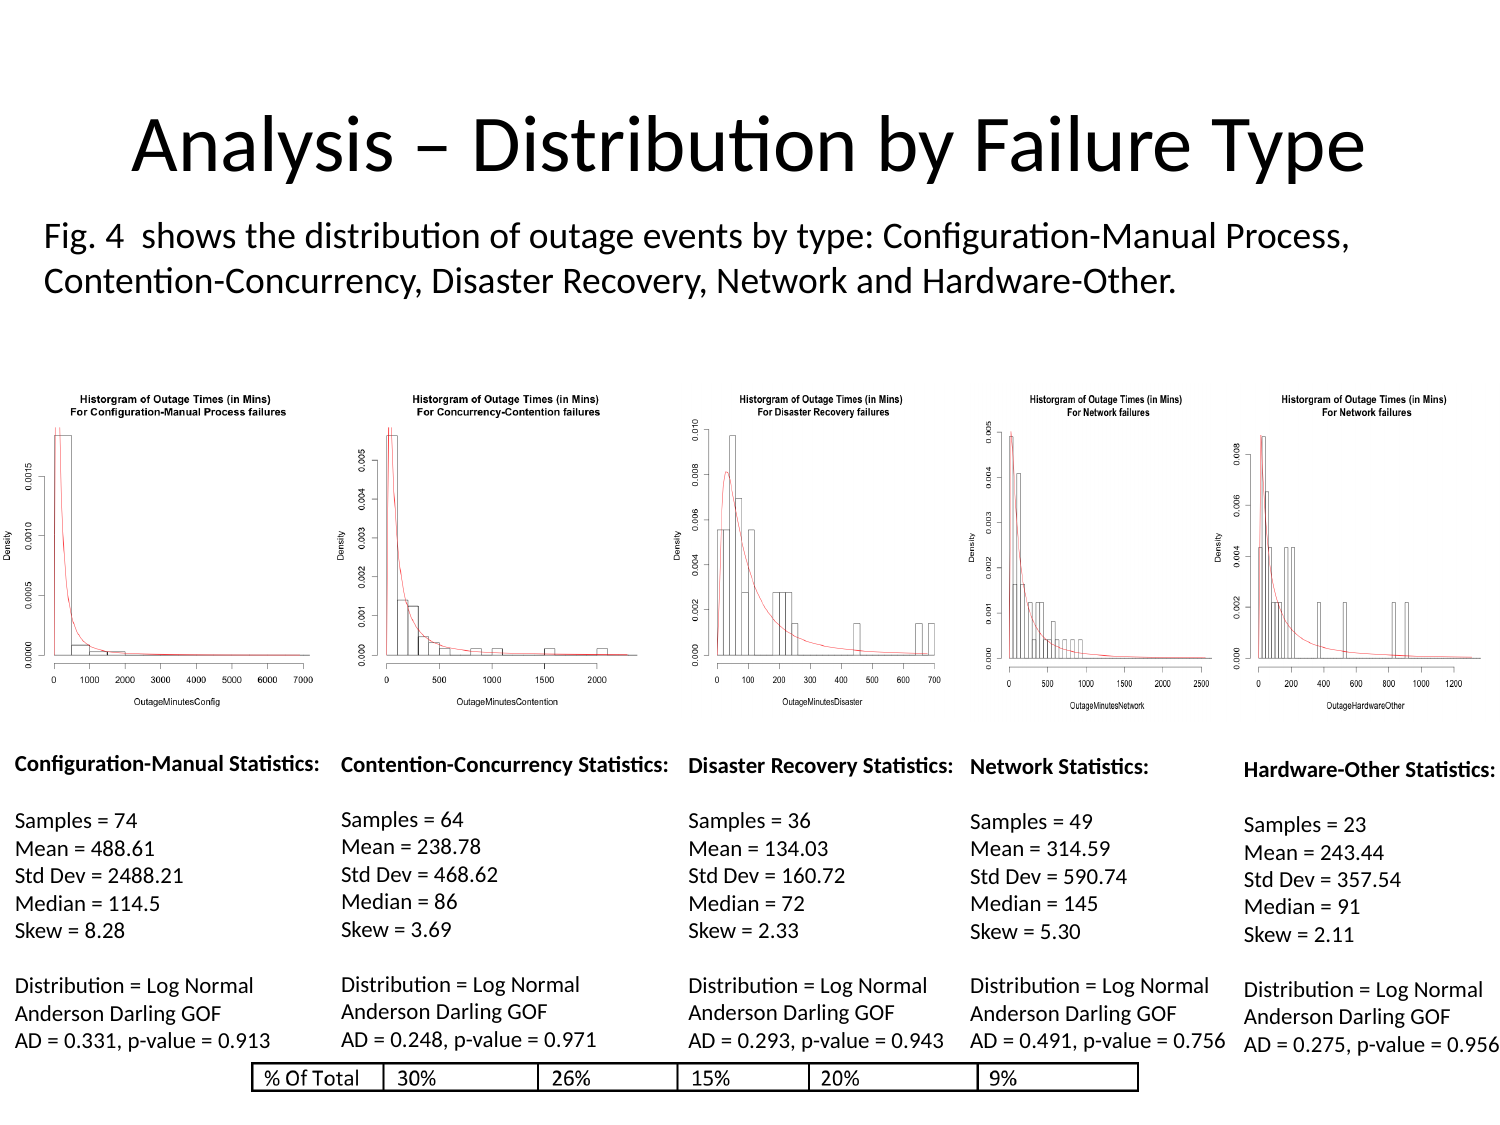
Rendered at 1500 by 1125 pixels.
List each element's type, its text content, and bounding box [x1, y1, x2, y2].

picture [671, 383, 955, 719]
picture [0, 383, 332, 719]
text_box Contention-Concurrency Statistics: Samples = 64 Mean = 238.78 Std Dev = 468.62 Median = 86 Skew = 3.69 Distribution = Log Normal Anderson Darling GOF AD = 0.248, p-value = 0.971 [326, 742, 724, 1059]
text_box Disaster Recovery Statistics: Samples = 36 Mean = 134.03 Std Dev = 160.72 Median = 72 Skew = 2.33 Distribution = Log Normal Anderson Darling GOF AD = 0.293, p-value = 0.943 [673, 743, 986, 1061]
picture [334, 383, 659, 719]
text_box Network Statistics: Samples = 49 Mean = 314.59 Std Dev = 590.74 Median = 145 Skew = 5.30 Distribution = Log Normal Anderson Darling GOF AD = 0.491, p-value = 0.756 [955, 744, 1249, 1061]
picture [966, 383, 1500, 722]
text_box Fig. 4 shows the distribution of outage events by type: Configuration-Manual Process, Contention-Concurrency, Disaster Recovery, Network and Hardware-Other. [29, 203, 1455, 308]
text_box Configuration-Manual Statistics: Samples = 74 Mean = 488.61 Std Dev = 2488.21 Median = 114.5 Skew = 8.28 Distribution = Log Normal Anderson Darling GOF AD = 0.331, p-value = 0.913 [0, 741, 350, 1061]
text_box Hardware-Other Statistics: Samples = 23 Mean = 243.44 Std Dev = 357.54 Median = 91 Skew = 2.11 Distribution = Log Normal Anderson Darling GOF AD = 0.275, p-value = 0.956 [1229, 747, 1500, 1064]
title Analysis – Distribution by Failure Type [75, 45, 1425, 203]
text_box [250, 1062, 1139, 1122]
